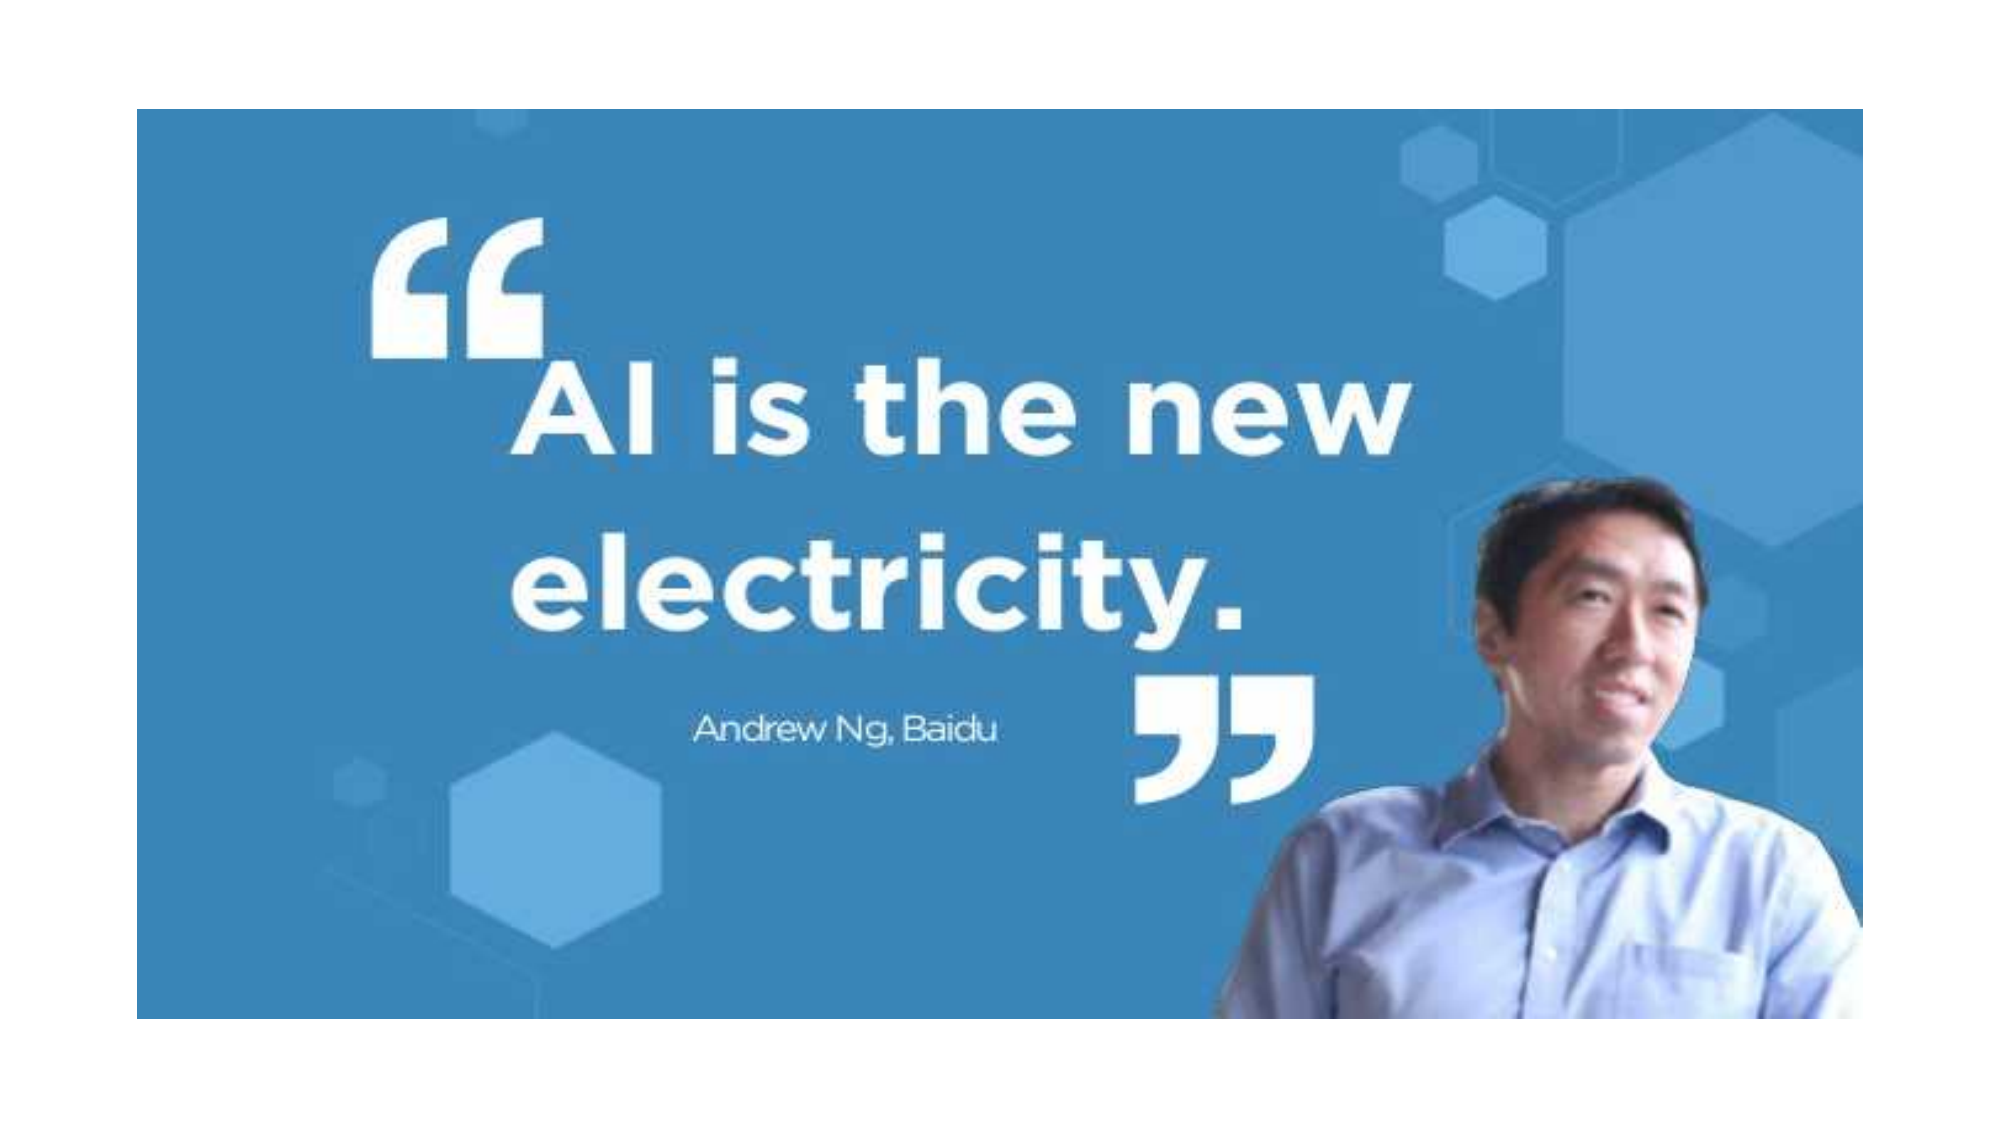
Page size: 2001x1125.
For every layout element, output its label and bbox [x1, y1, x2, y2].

list [137, 109, 1863, 1019]
